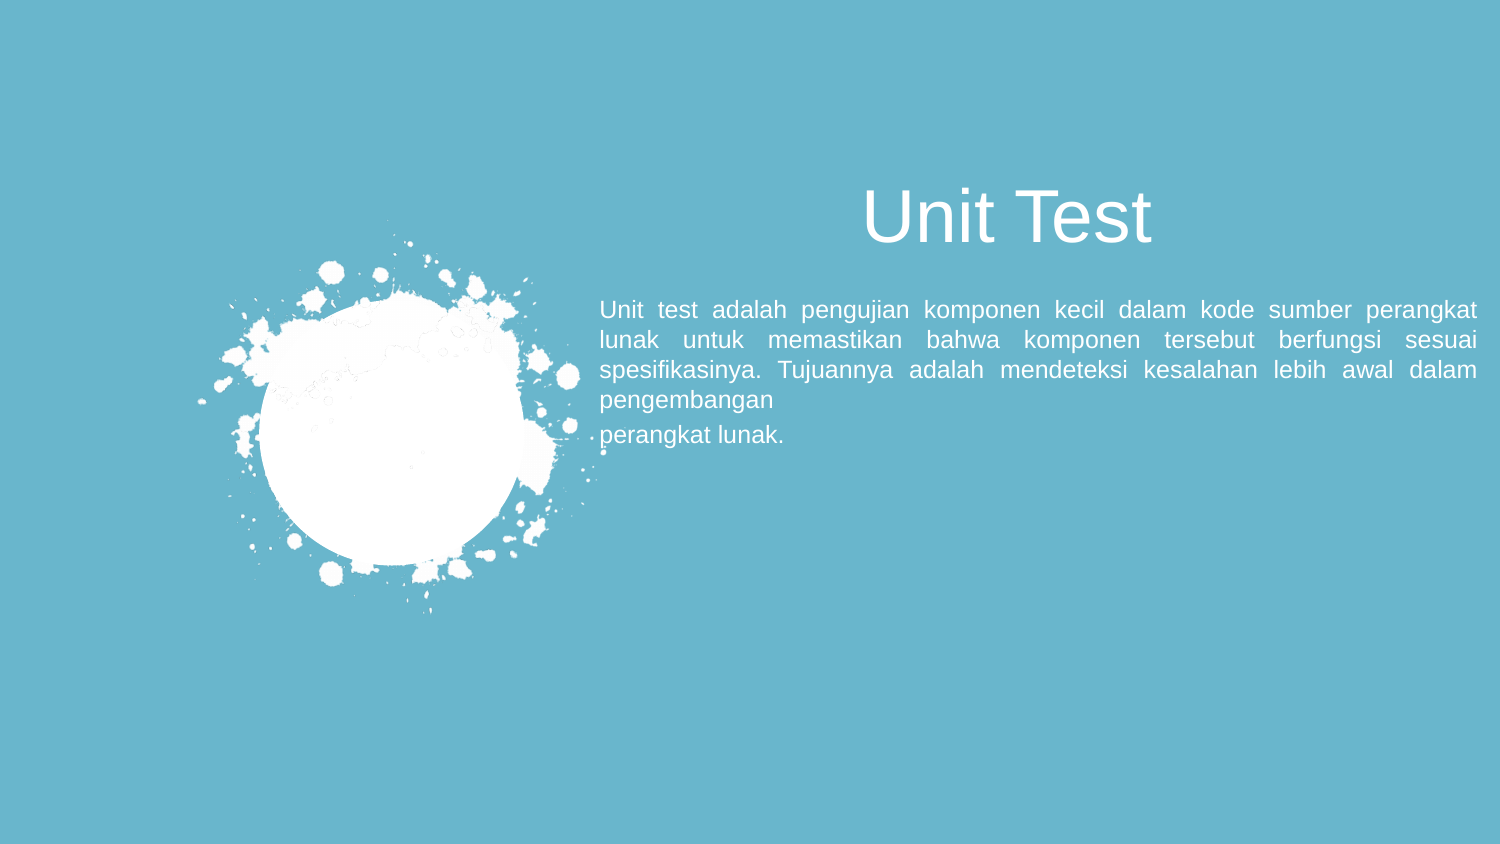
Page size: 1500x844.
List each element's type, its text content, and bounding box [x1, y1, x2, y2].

list Unit test adalah pengujian komponen kecil dalam kode sumber perangkat lunak untuk memastikan bahwa komponen tersebut berfungsi sesuai spesifikasinya. Tujuannya adalah mendeteksi kesalahan lebih awal dalam pengembangan perangkat lunak. [584, 303, 1495, 480]
picture [164, 170, 604, 636]
list Unit Test [561, 173, 1453, 252]
